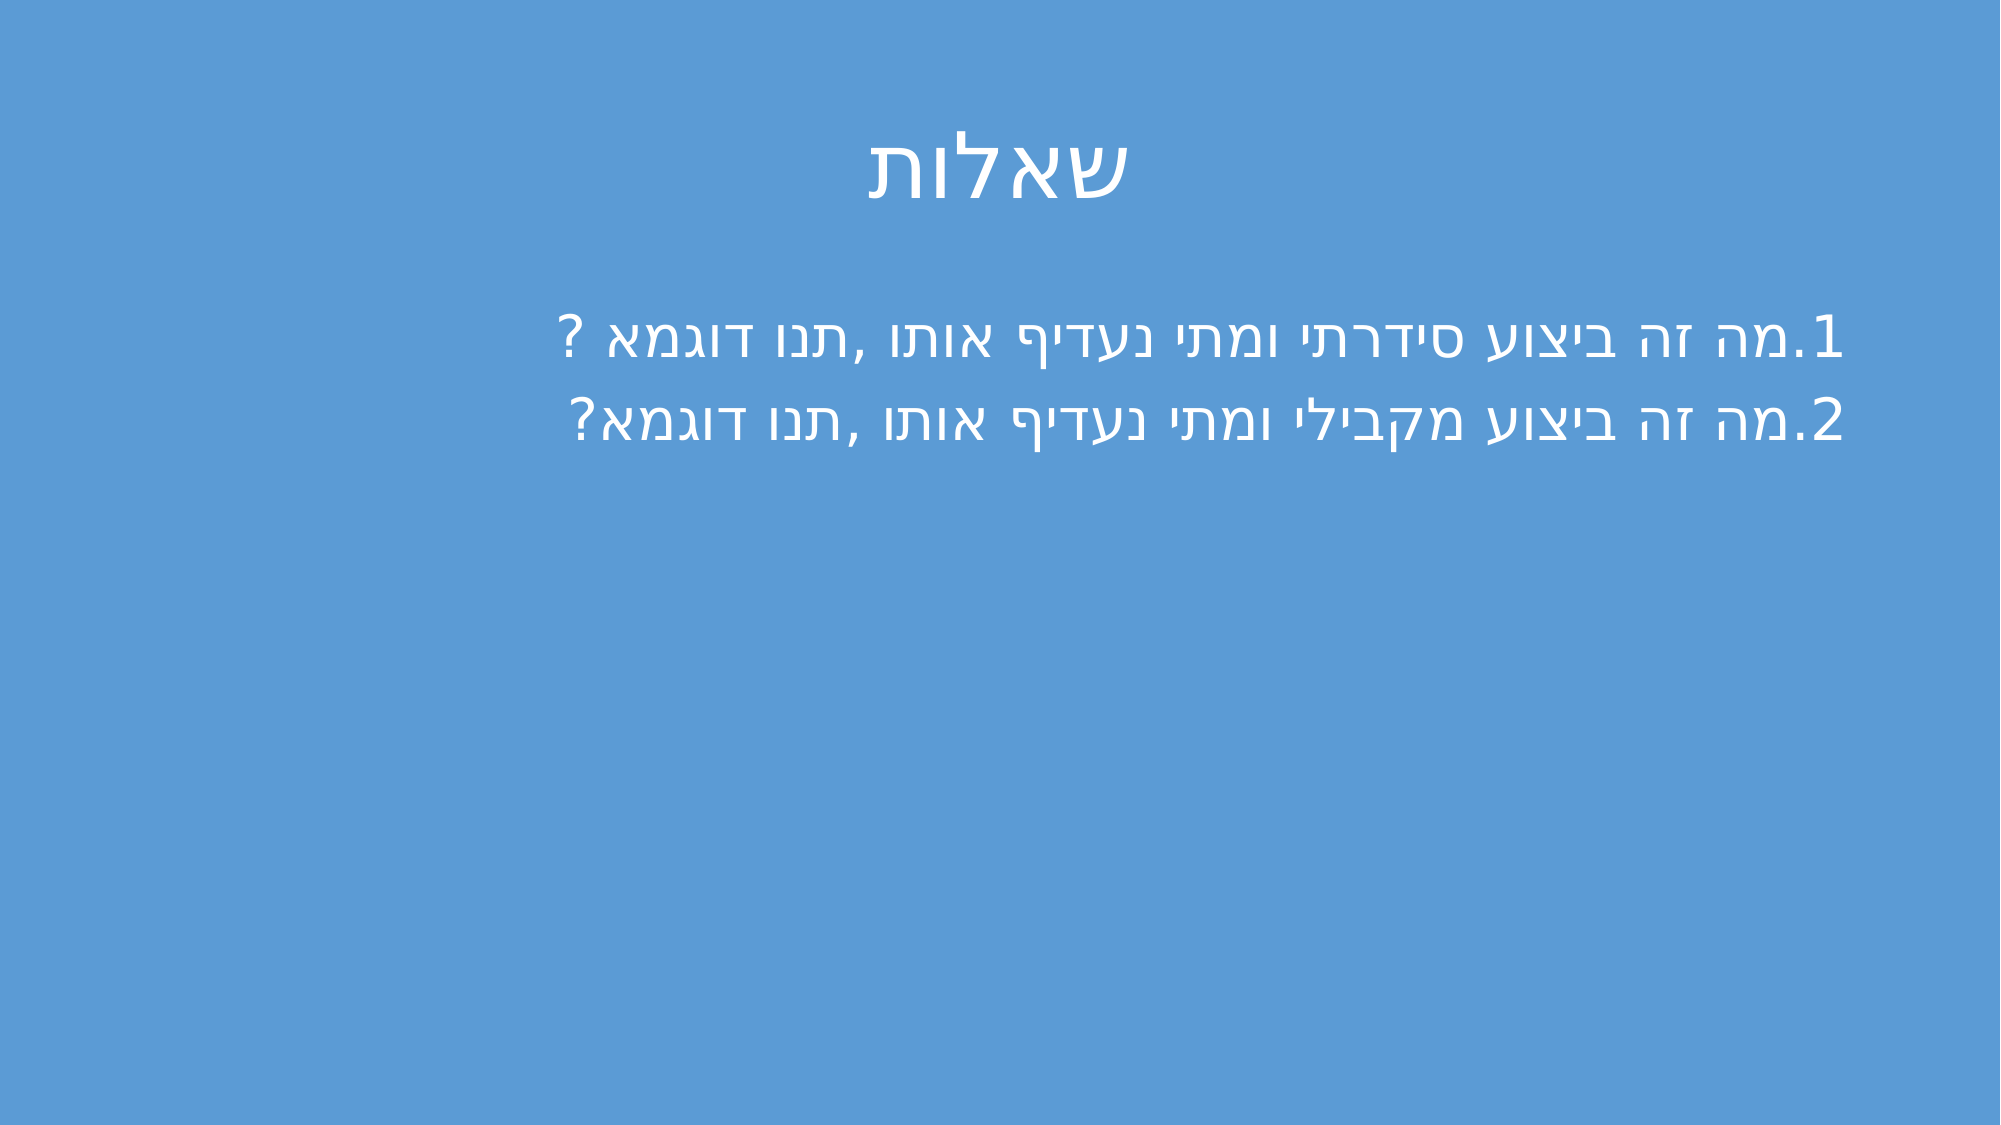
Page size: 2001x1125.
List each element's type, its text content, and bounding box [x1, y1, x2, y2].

title שאלות [137, 59, 1863, 278]
list 1.מה זה ביצוע סידרתי ומתי נעדיף אותו ,תנו דוגמא ? 2.מה זה ביצוע מקבילי ומתי נעדיף אותו ,תנו דוגמא? [137, 299, 1863, 1014]
